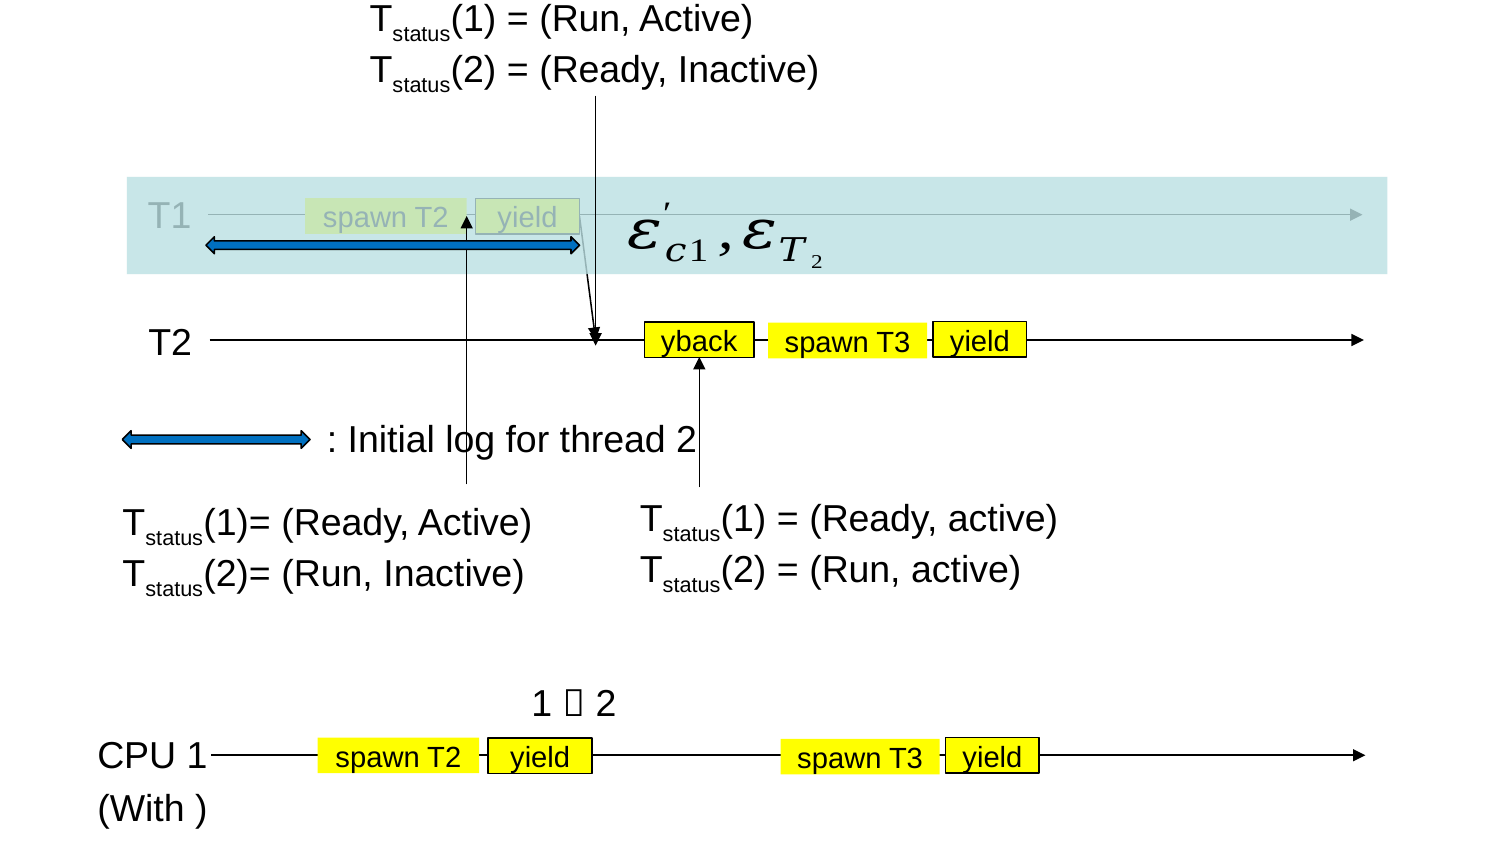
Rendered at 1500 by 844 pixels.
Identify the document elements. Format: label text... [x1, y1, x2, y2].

text_box CPU 1 [82, 723, 223, 784]
text_box spawn T2 [317, 737, 480, 754]
text_box yield [945, 764, 1040, 774]
text_box yield [488, 764, 592, 774]
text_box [349, 0, 840, 485]
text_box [843, 176, 1388, 275]
text_box 1  2 [516, 671, 642, 732]
text_box yield [933, 321, 1027, 339]
text_box spawn T3 [843, 322, 928, 339]
text_box yield [945, 737, 1040, 754]
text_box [121, 236, 715, 469]
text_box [624, 356, 1130, 594]
text_box spawn T3 [843, 348, 928, 355]
text_box Tstatus(1)= (Ready, Active) Tstatus(2)= (Run, Inactive) [107, 490, 551, 608]
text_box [126, 176, 344, 235]
text_box spawn T3 [780, 738, 940, 754]
text_box yield [933, 348, 1027, 355]
text_box spawn T2 [317, 764, 480, 774]
text_box yield [488, 737, 592, 754]
text_box spawn T3 [780, 764, 940, 775]
